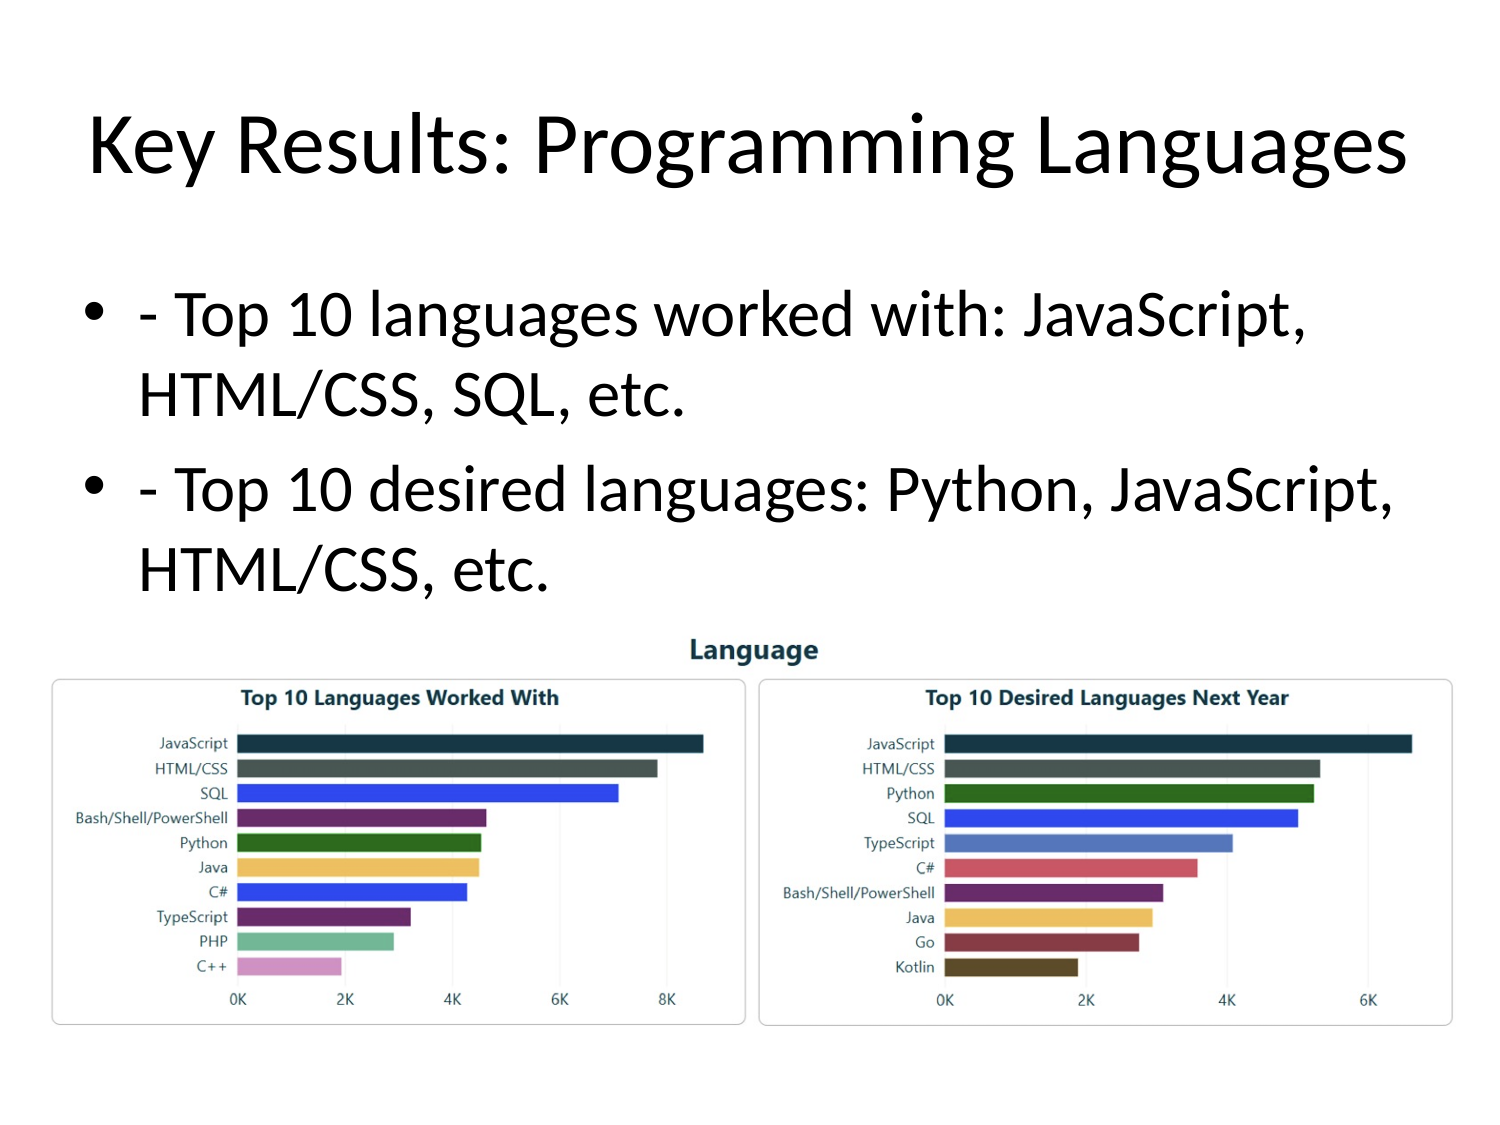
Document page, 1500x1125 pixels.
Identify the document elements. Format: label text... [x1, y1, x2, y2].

title Key Results: Programming Languages [74, 44, 1426, 234]
list - Top 10 languages worked with: JavaScript, HTML/CSS, SQL, etc. - Top 10 desired languages: Python, JavaScript, HTML/CSS, etc. [74, 261, 1426, 629]
picture [44, 631, 1456, 1036]
